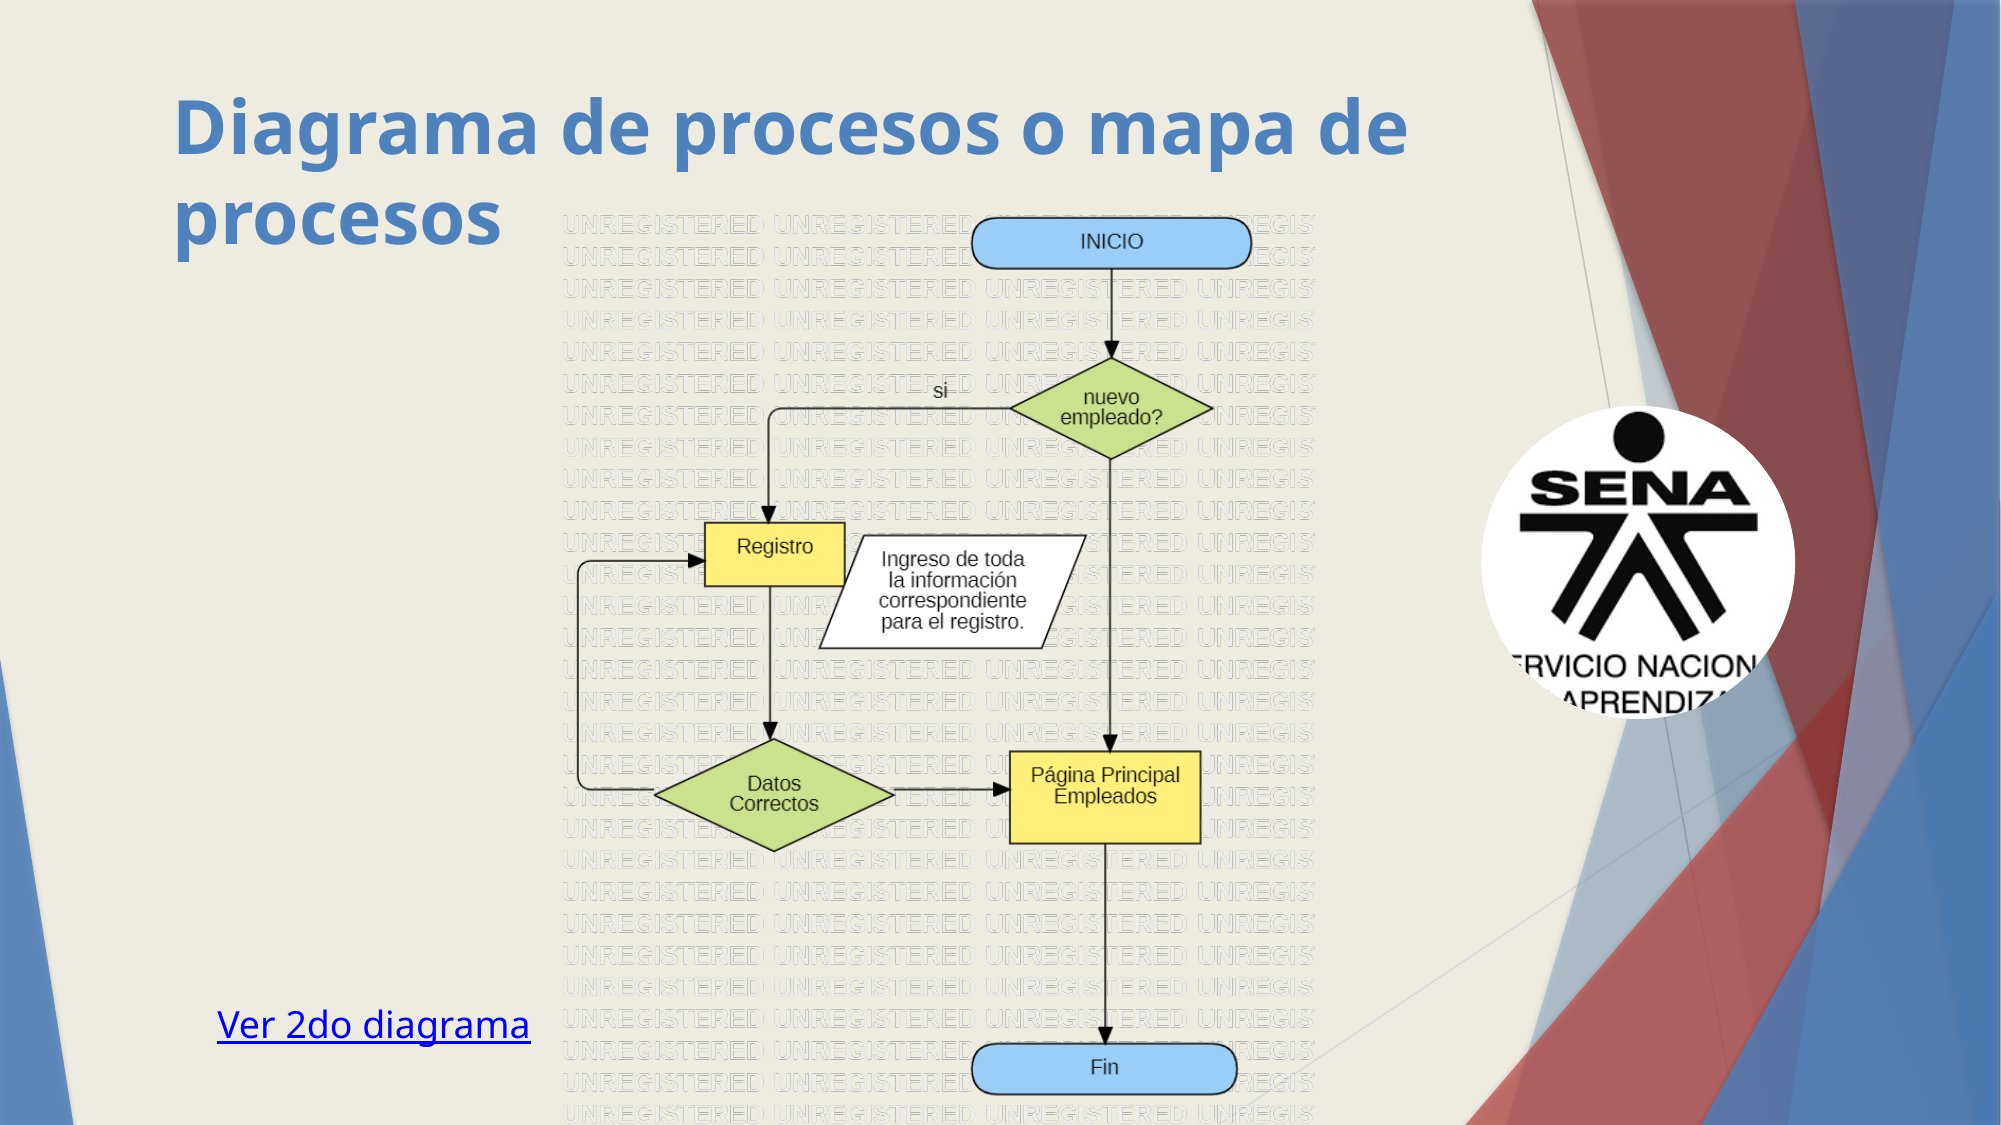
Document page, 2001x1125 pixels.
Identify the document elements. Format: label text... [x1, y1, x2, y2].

picture [561, 202, 1315, 1125]
picture [1480, 405, 1796, 720]
text_box Ver 2do diagrama [202, 993, 546, 1060]
title Diagrama de procesos o mapa de procesos [157, 71, 1569, 289]
